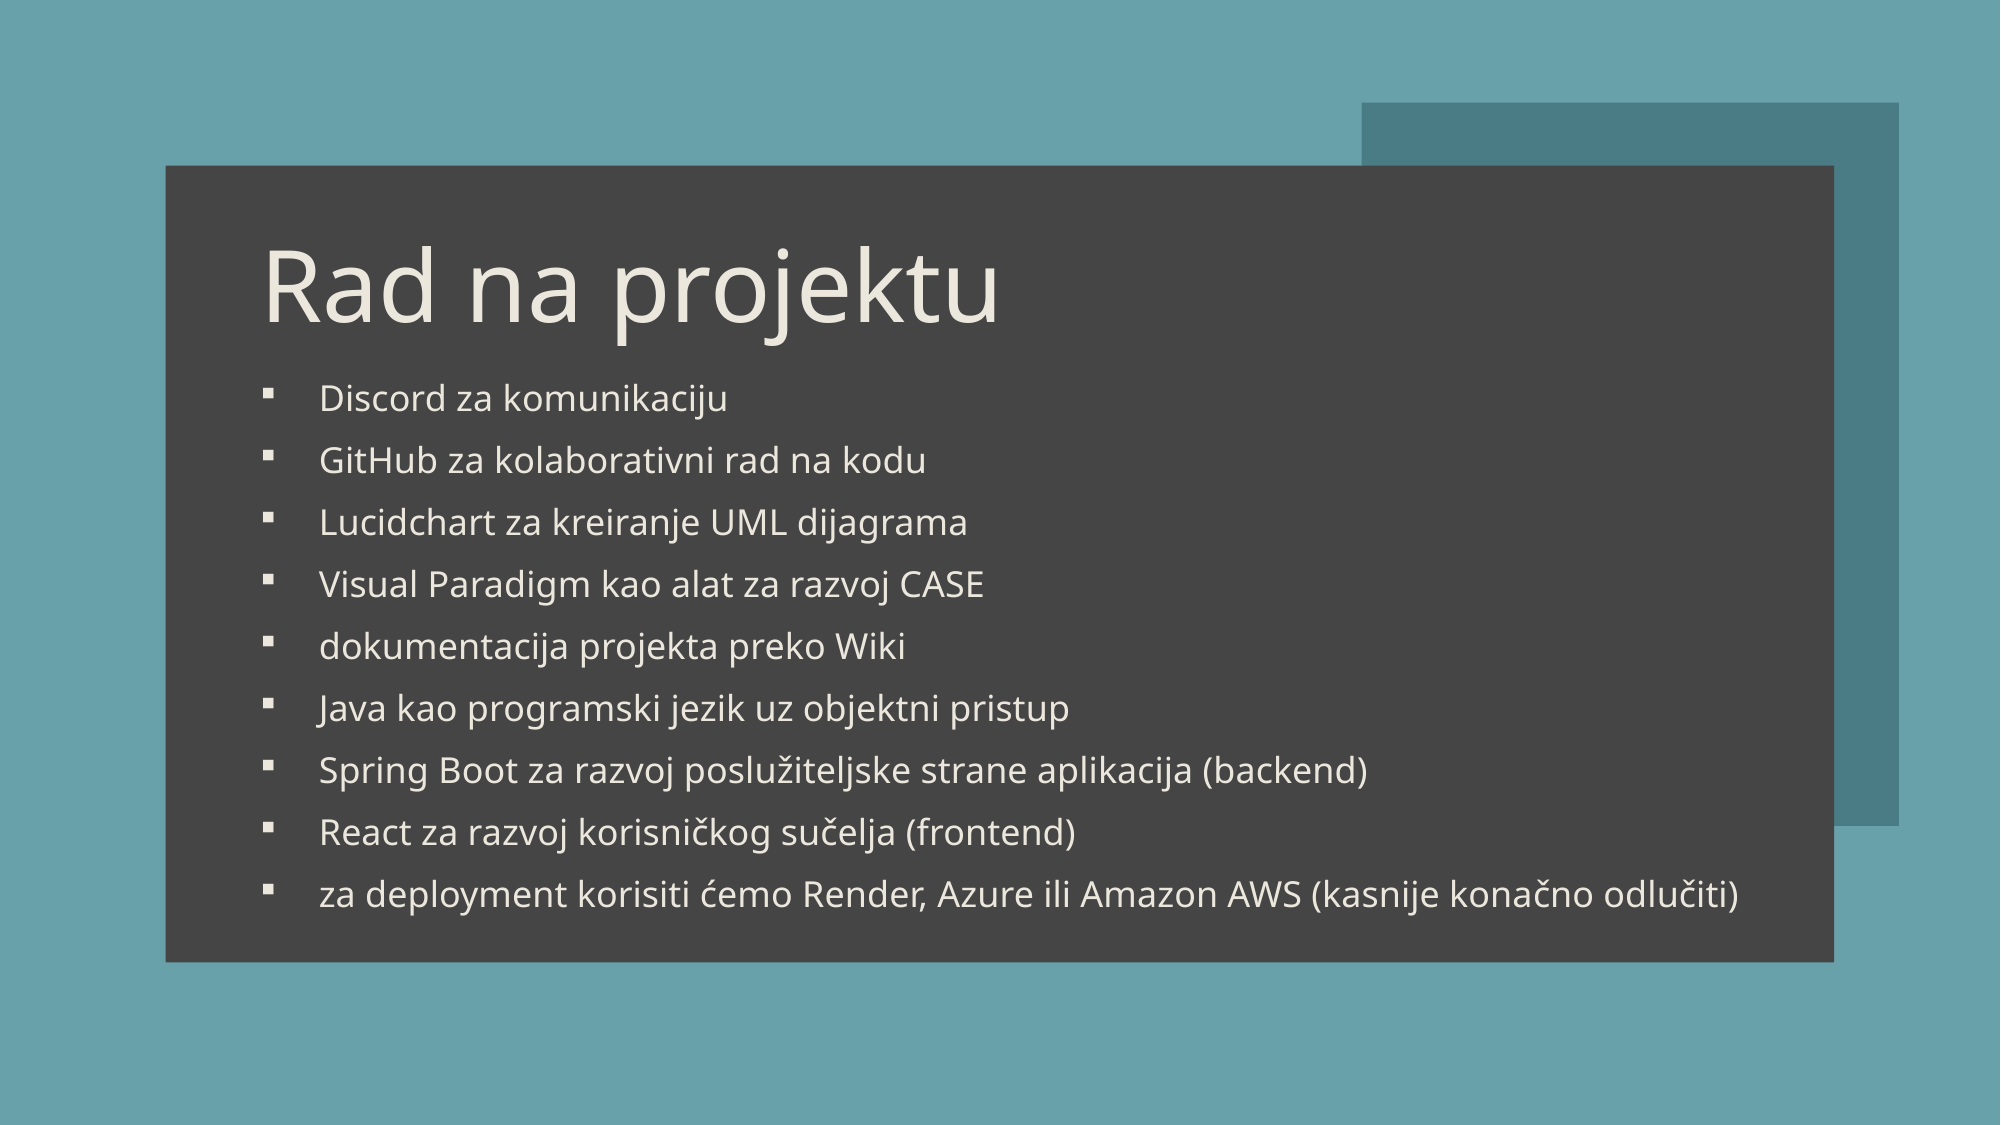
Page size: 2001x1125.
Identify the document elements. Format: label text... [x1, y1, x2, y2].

text_box [1361, 102, 1899, 826]
list Discord za komunikaciju GitHub za kolaborativni rad na kodu Lucidchart za kreiranje UML dijagrama Visual Paradigm kao alat za razvoj CASE dokumentacija projekta preko Wiki Java kao programski jezik uz objektni pristup Spring Boot za razvoj poslužiteljske strane aplikacija (backend) React za razvoj korisničkog sučelja (frontend) za deployment korisiti ćemo Render, Azure ili Amazon AWS (kasnije konačno odlučiti) [245, 372, 1775, 933]
title Rad na projektu [245, 229, 1775, 372]
text_box [163, 163, 1837, 965]
text_box [0, 0, 2000, 1125]
